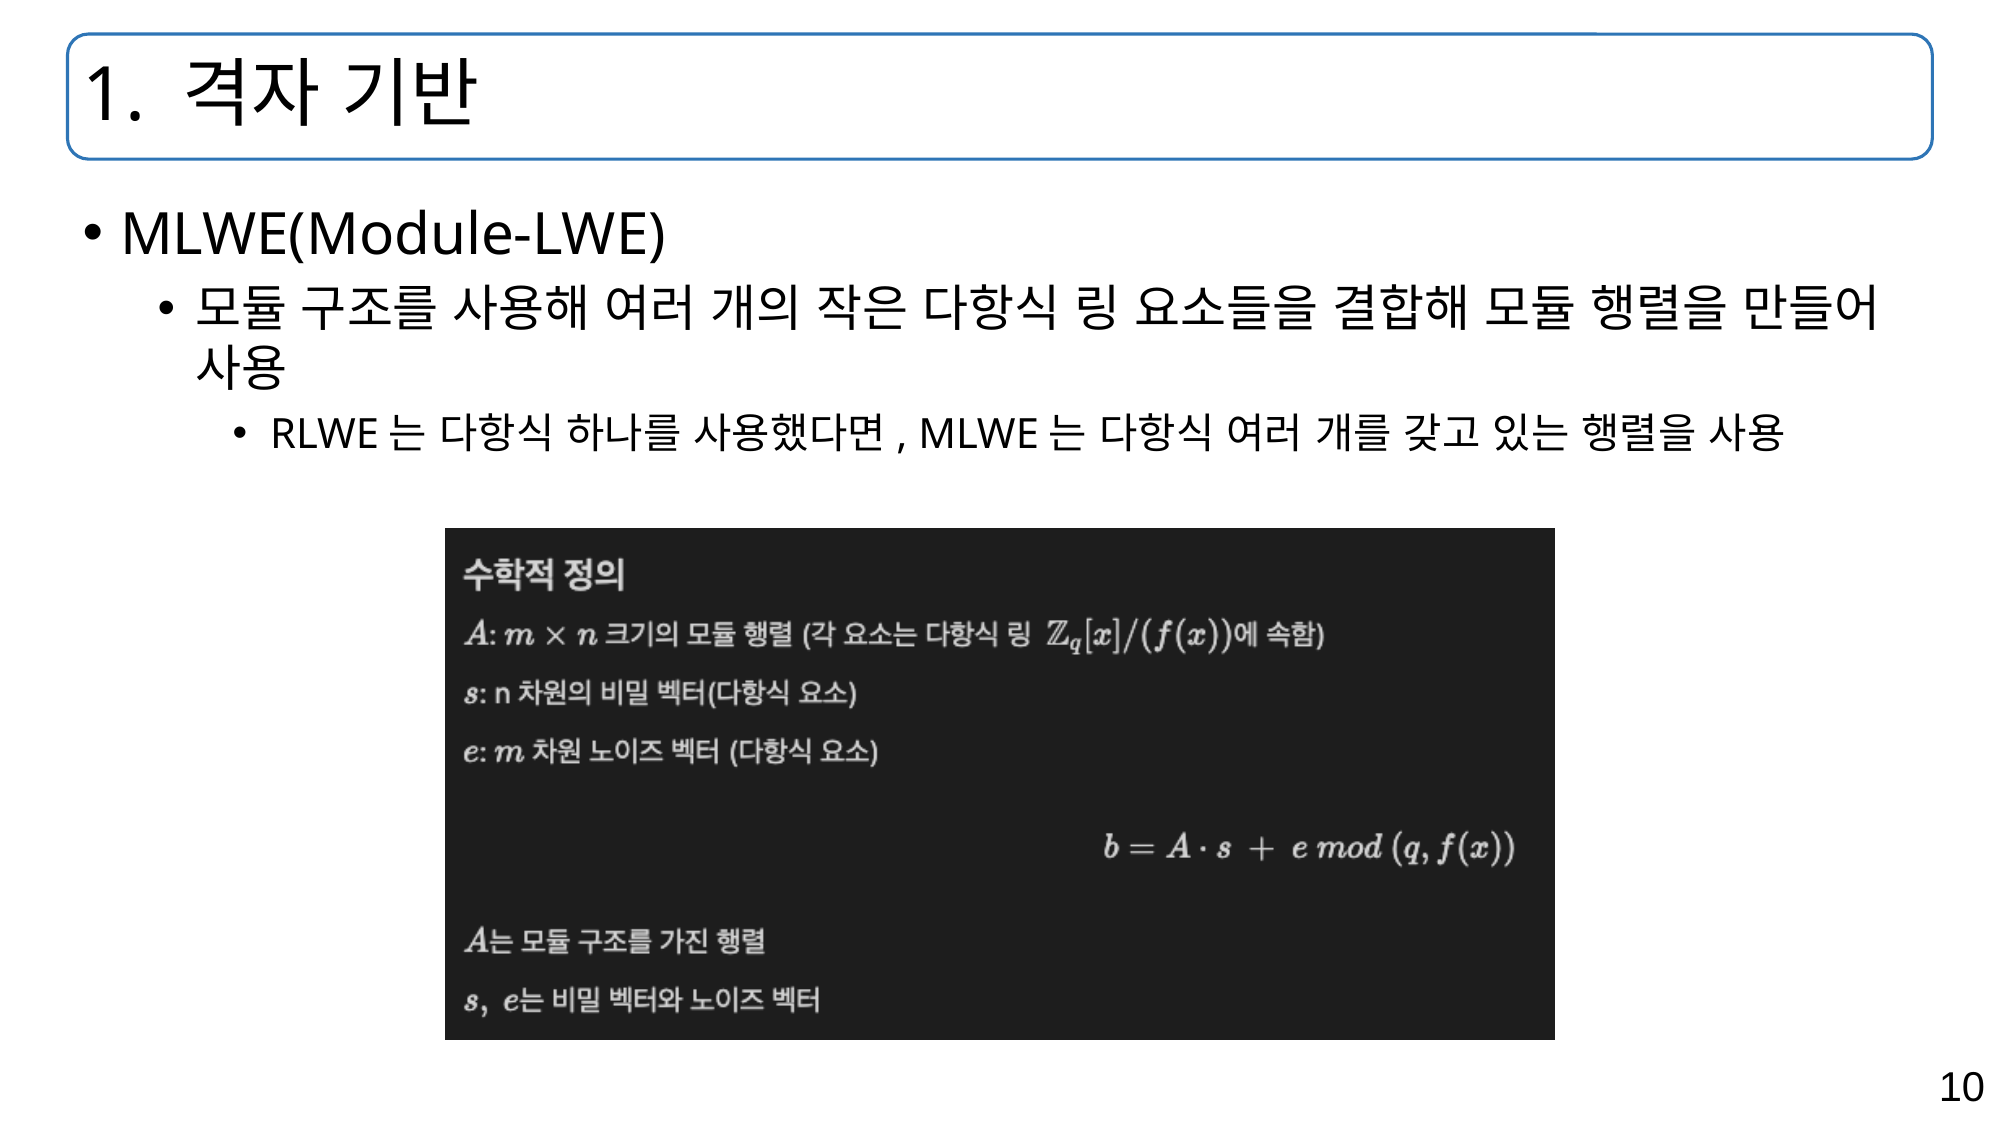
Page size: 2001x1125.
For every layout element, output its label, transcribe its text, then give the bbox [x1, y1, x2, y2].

title 1. 격자 기반 [67, 34, 1933, 160]
list MLWE(Module-LWE) 모듈 구조를 사용해 여러 개의 작은 다항식 링 요소들을 결합해 모듈 행렬을 만들어 사용 RLWE는 다항식 하나를 사용했다면, MLWE는 다항식 여러 개를 갖고 있는 행렬을 사용 [67, 189, 1933, 1069]
picture [445, 528, 1555, 1040]
